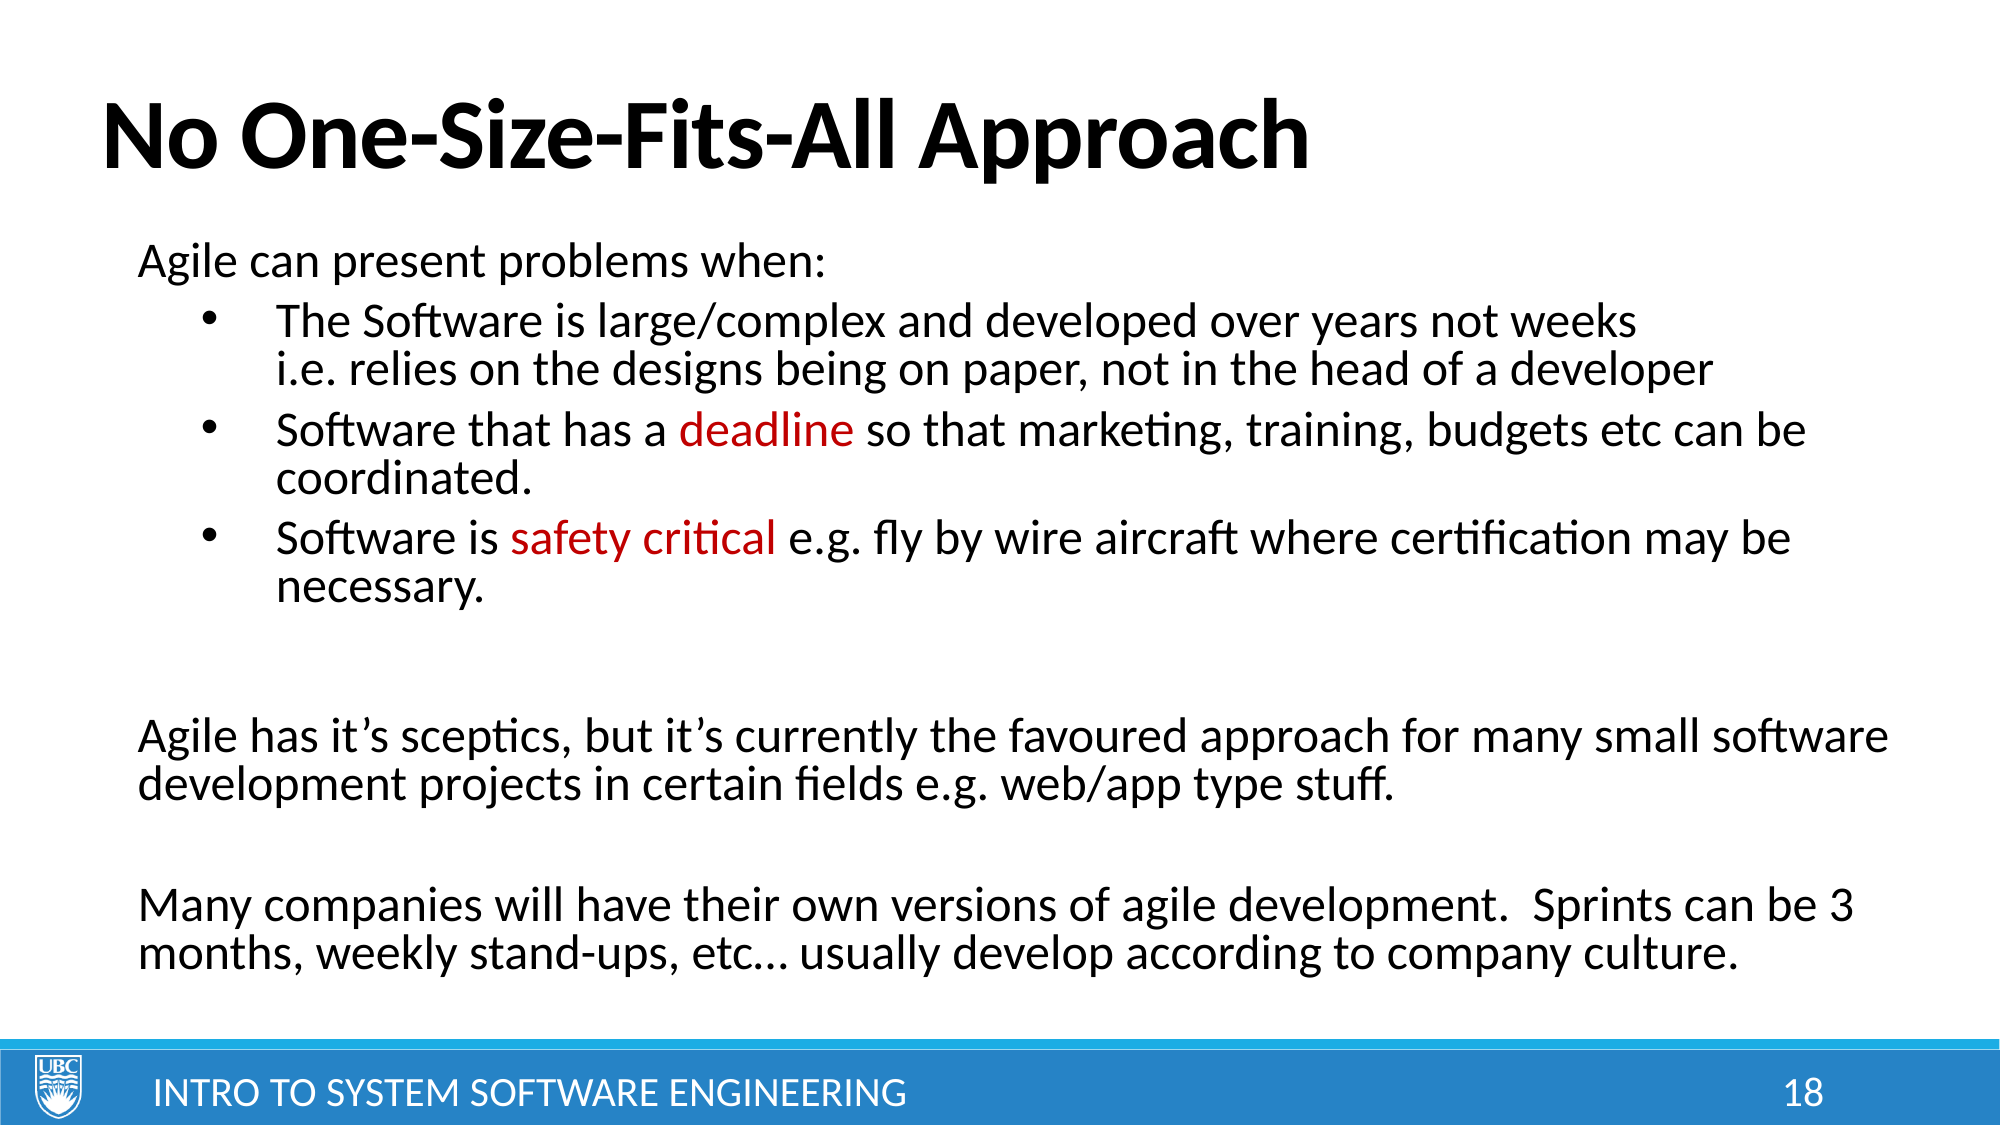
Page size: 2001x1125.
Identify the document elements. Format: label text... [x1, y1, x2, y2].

picture [35, 1055, 82, 1119]
title No One-Size-Fits-All Approach [86, 68, 1737, 197]
footer Intro to System Software Engineering [137, 1059, 1396, 1120]
list Agile can present problems when: The Software is large/complex and developed over years not weeks i.e. relies on the designs being on paper, not in the head of a developer Software that has a deadline so that marketing, training, budgets etc can be coordinated. Software is safety critical e.g. fly by wire aircraft where certification may be necessary. Agile has it’s sceptics, but it’s currently the favoured approach for many small software development projects in certain fields e.g. web/app type stuff. Many companies will have their own versions of agile development. Sprints can be 3 months, weekly stand-ups, etc… usually develop according to company culture. [137, 231, 1896, 1014]
slide_number 18 [1624, 1059, 1840, 1120]
